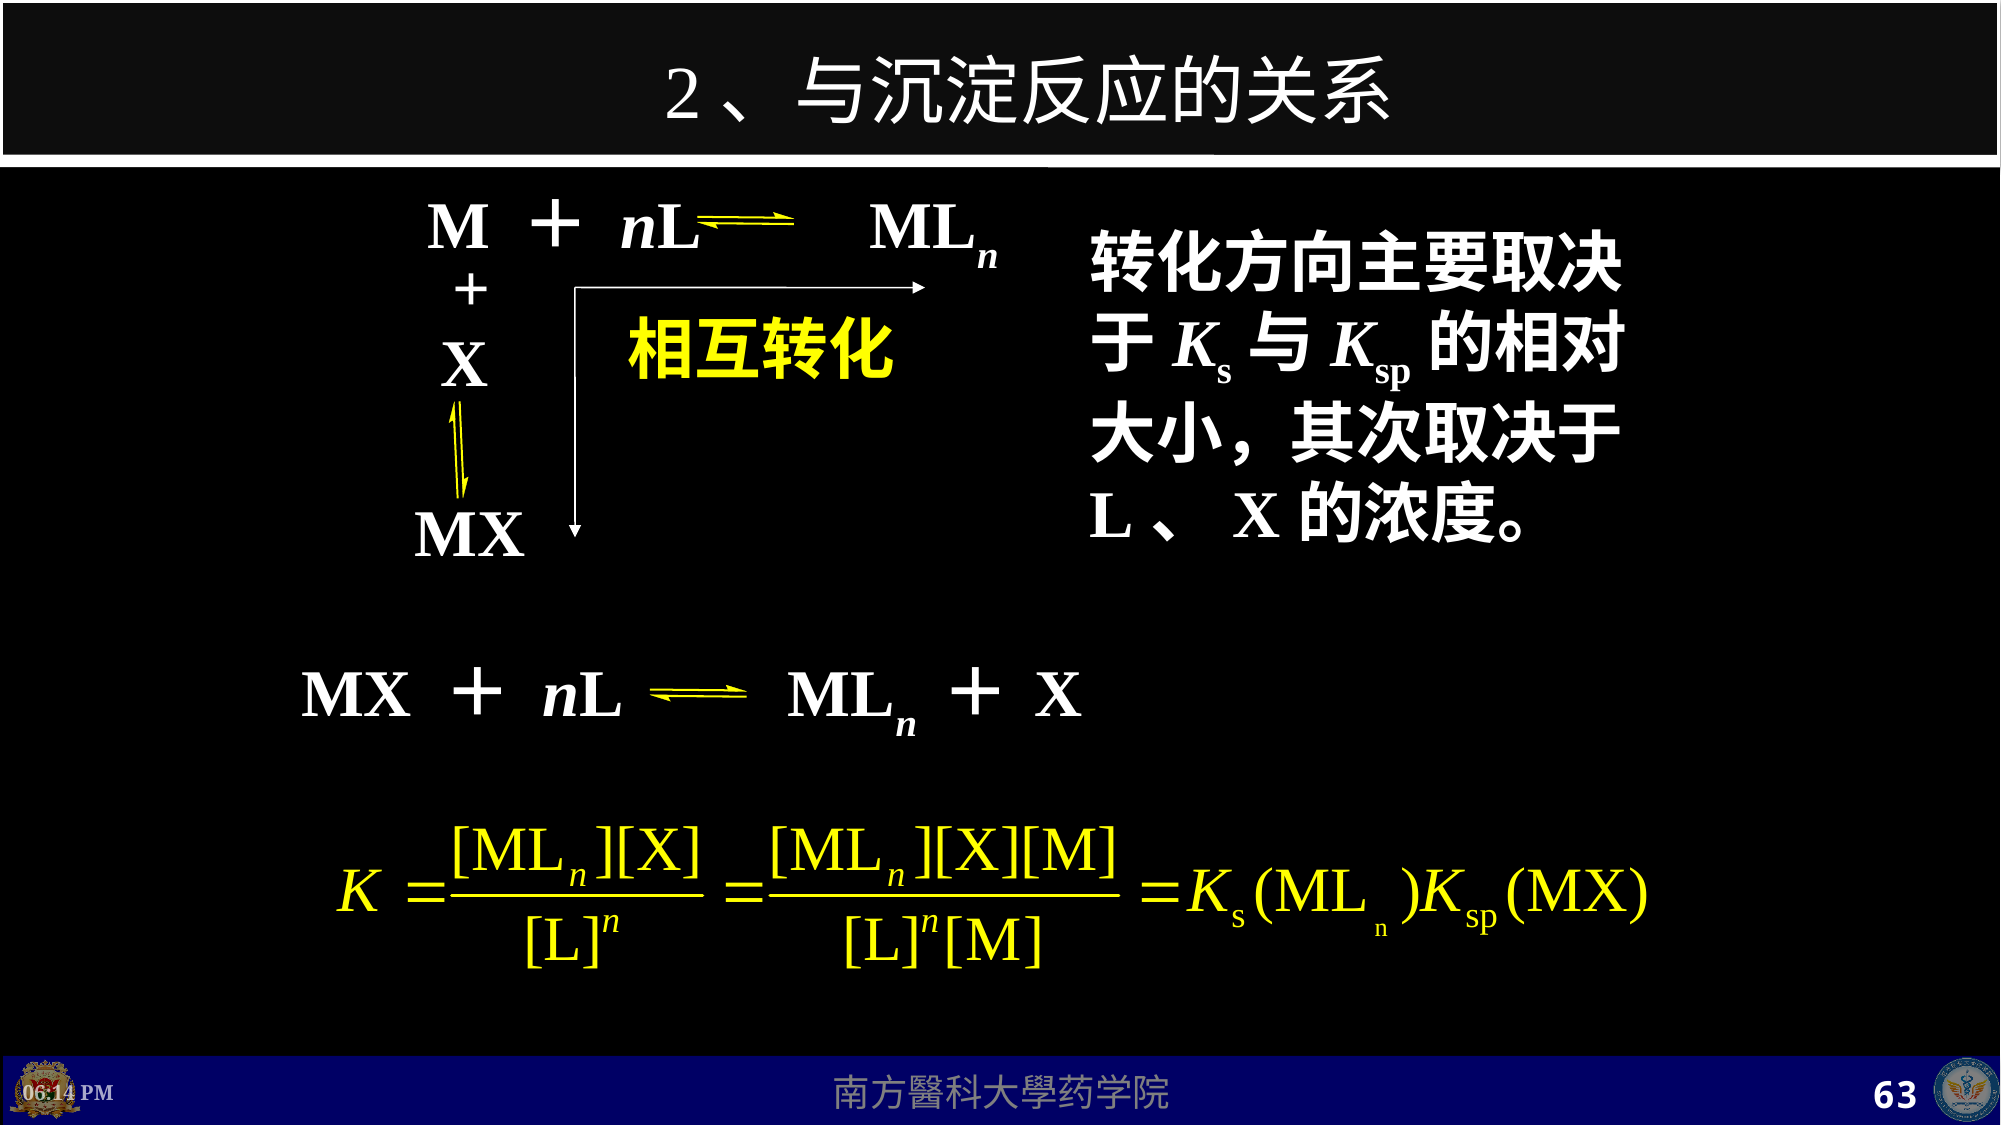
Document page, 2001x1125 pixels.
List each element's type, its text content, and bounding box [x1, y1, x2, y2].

text_box M ＋ nL MLn [412, 174, 1050, 284]
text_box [349, 207, 926, 578]
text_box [325, 810, 1662, 985]
picture [1933, 1057, 2000, 1122]
picture [3, 1057, 86, 1120]
slide_number 上午8时17分 [7, 1073, 329, 1115]
text_box 转化方向主要取决于Ks与Ksp的相对大小，其次取决于L、X的浓度。 [1074, 212, 1700, 559]
title 2、与沉淀反应的关系 [397, 7, 1662, 170]
slide_number 63 [1741, 1076, 1934, 1118]
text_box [312, 642, 1072, 738]
